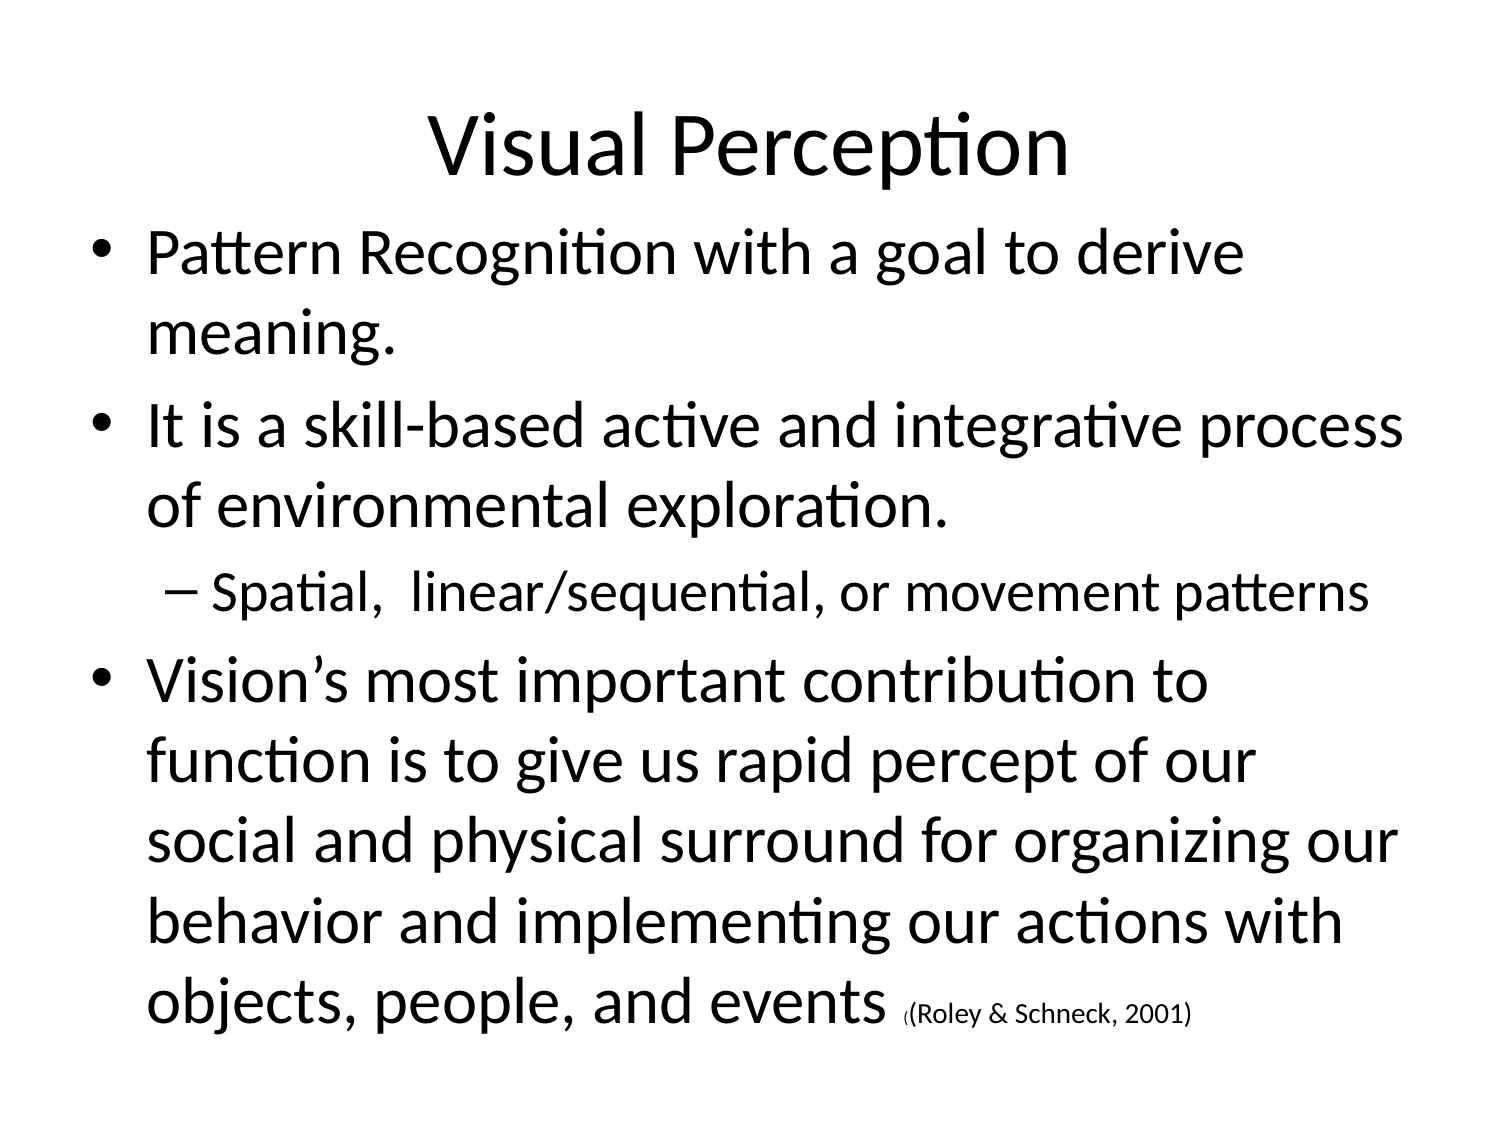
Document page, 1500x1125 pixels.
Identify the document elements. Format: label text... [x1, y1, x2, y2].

title Visual Perception [75, 45, 1425, 200]
list Pattern Recognition with a goal to derive meaning. It is a skill-based active and integrative process of environmental exploration. Spatial, linear/sequential, or movement patterns Vision’s most important contribution to function is to give us rapid percept of our social and physical surround for organizing our behavior and implementing our actions with objects, people, and events ((Roley & Schneck, 2001) [75, 200, 1425, 1063]
